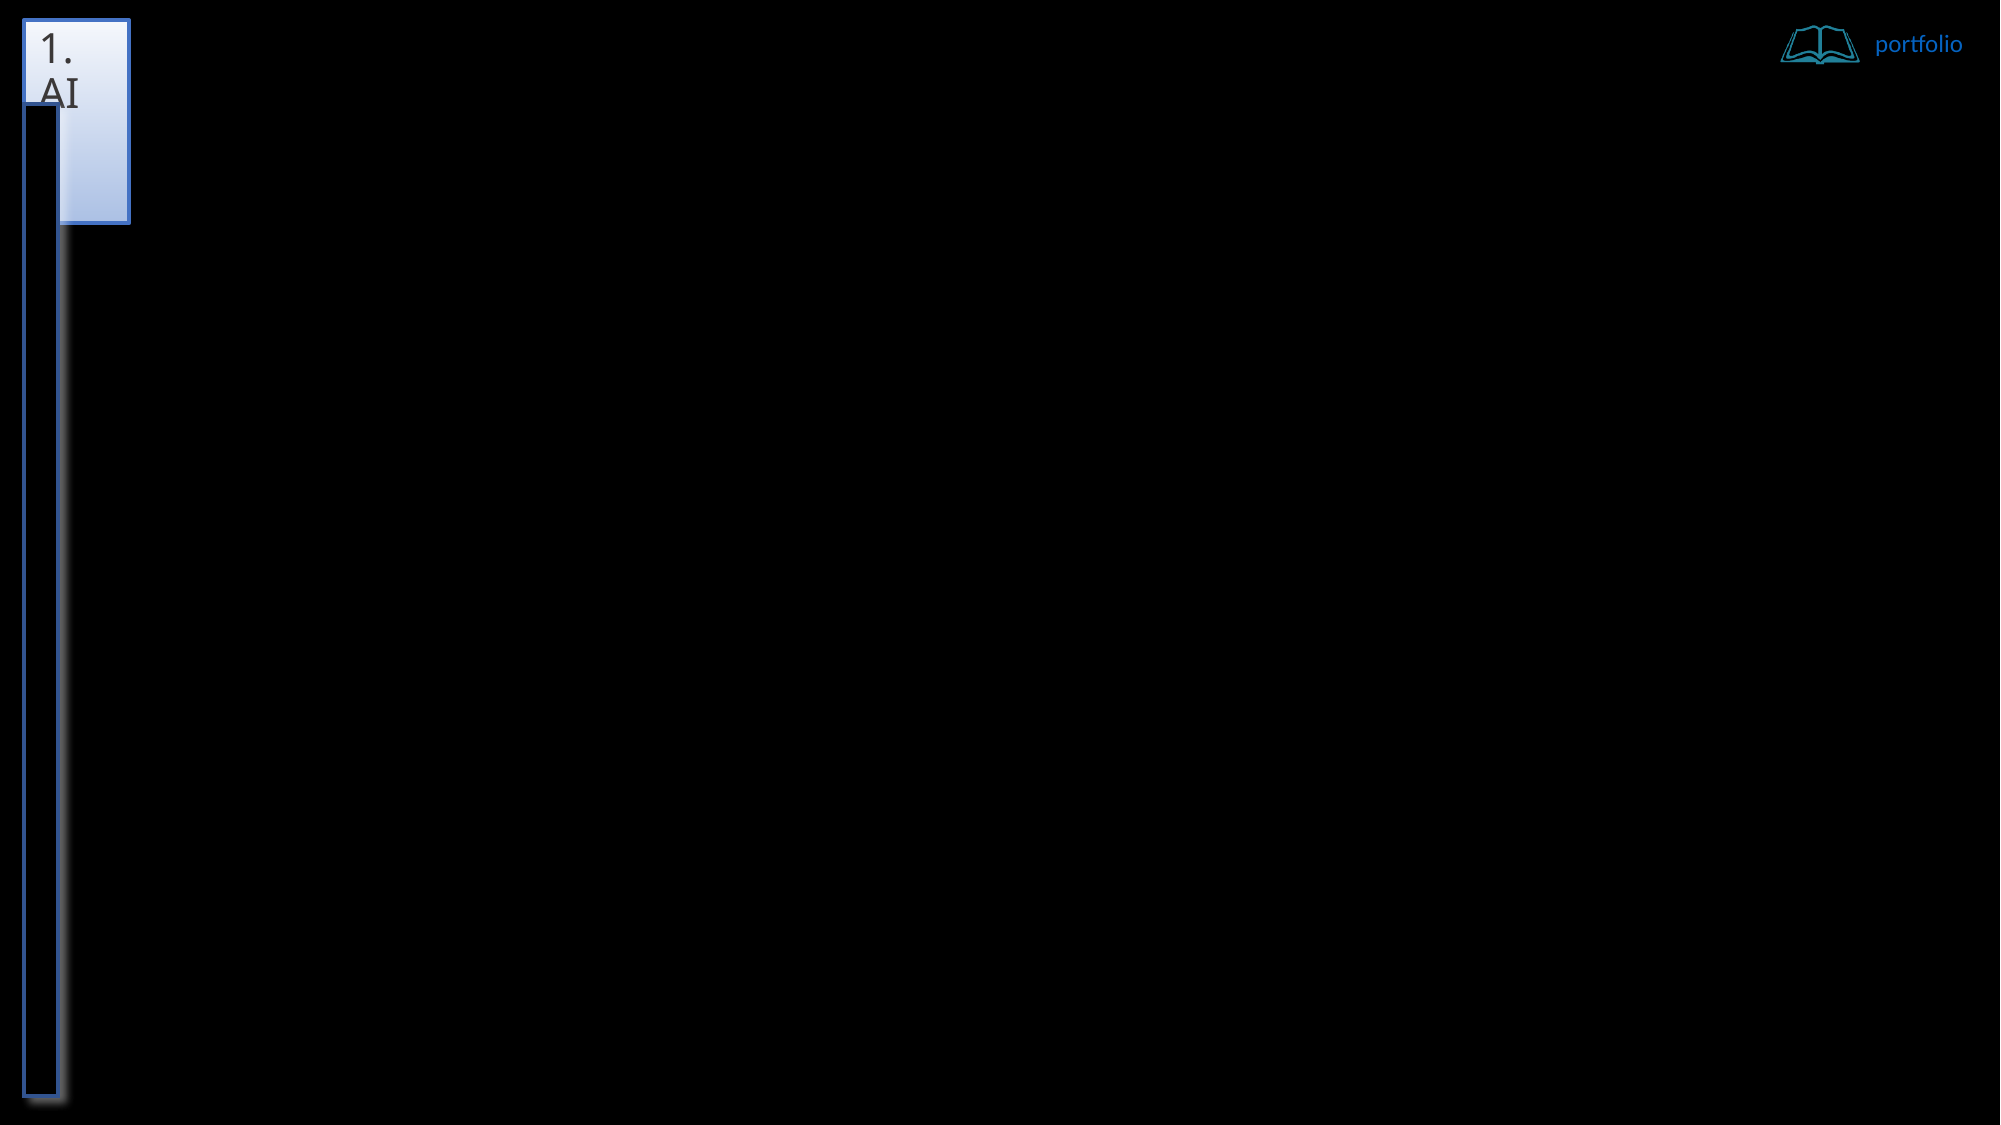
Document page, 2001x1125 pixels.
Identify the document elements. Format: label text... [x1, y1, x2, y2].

text_box [23, 103, 59, 1097]
title 1. AI [23, 20, 129, 224]
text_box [1777, 20, 1980, 67]
